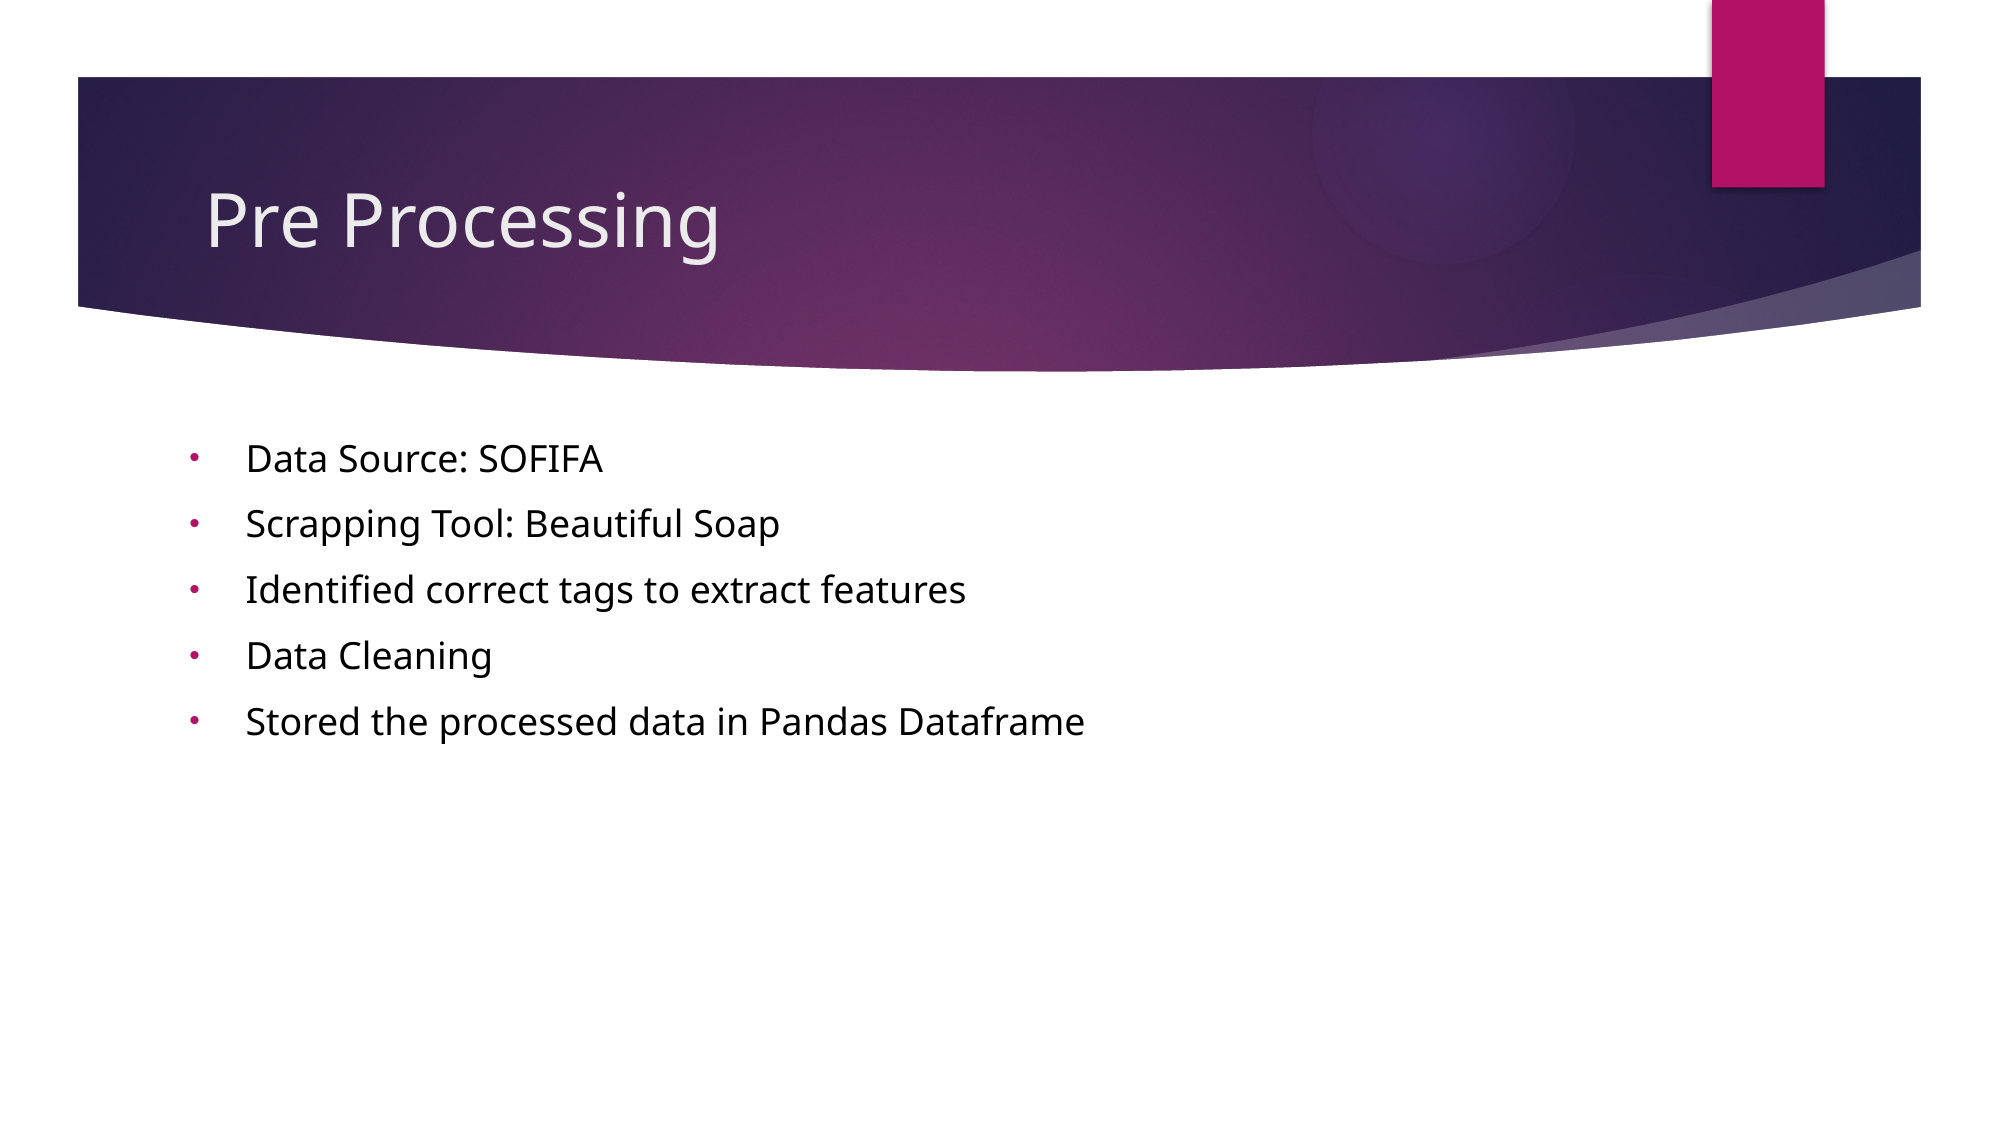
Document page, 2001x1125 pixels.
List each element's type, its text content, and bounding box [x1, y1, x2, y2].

list Data Source: SOFIFA Scrapping Tool: Beautiful Soap Identified correct tags to extract features Data Cleaning Stored the processed data in Pandas Dataframe [189, 427, 1638, 988]
title Pre Processing [189, 159, 1627, 276]
